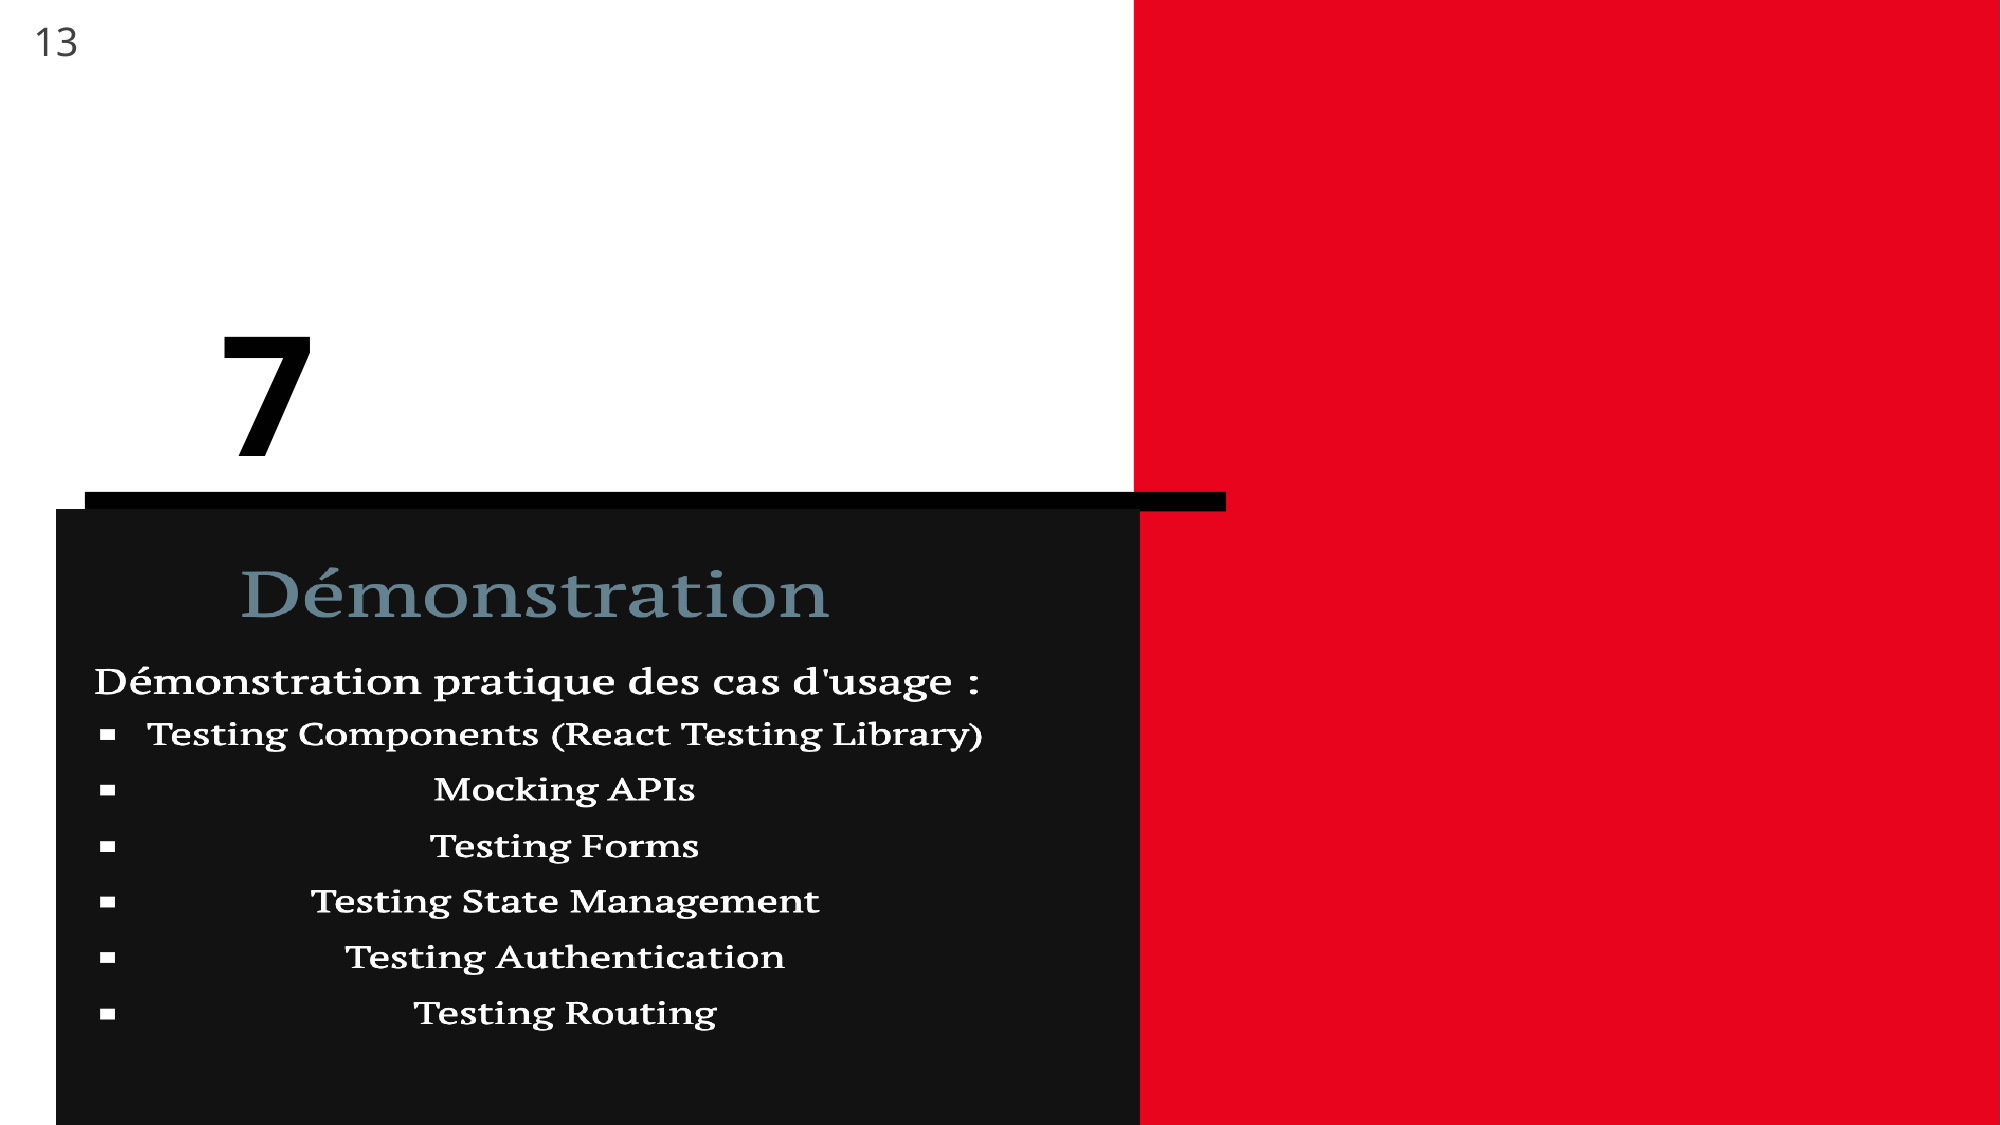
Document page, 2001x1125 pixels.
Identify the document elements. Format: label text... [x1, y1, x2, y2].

list 7 [219, 289, 342, 491]
slide_number 13 [7, 11, 105, 76]
picture [55, 509, 1140, 1125]
